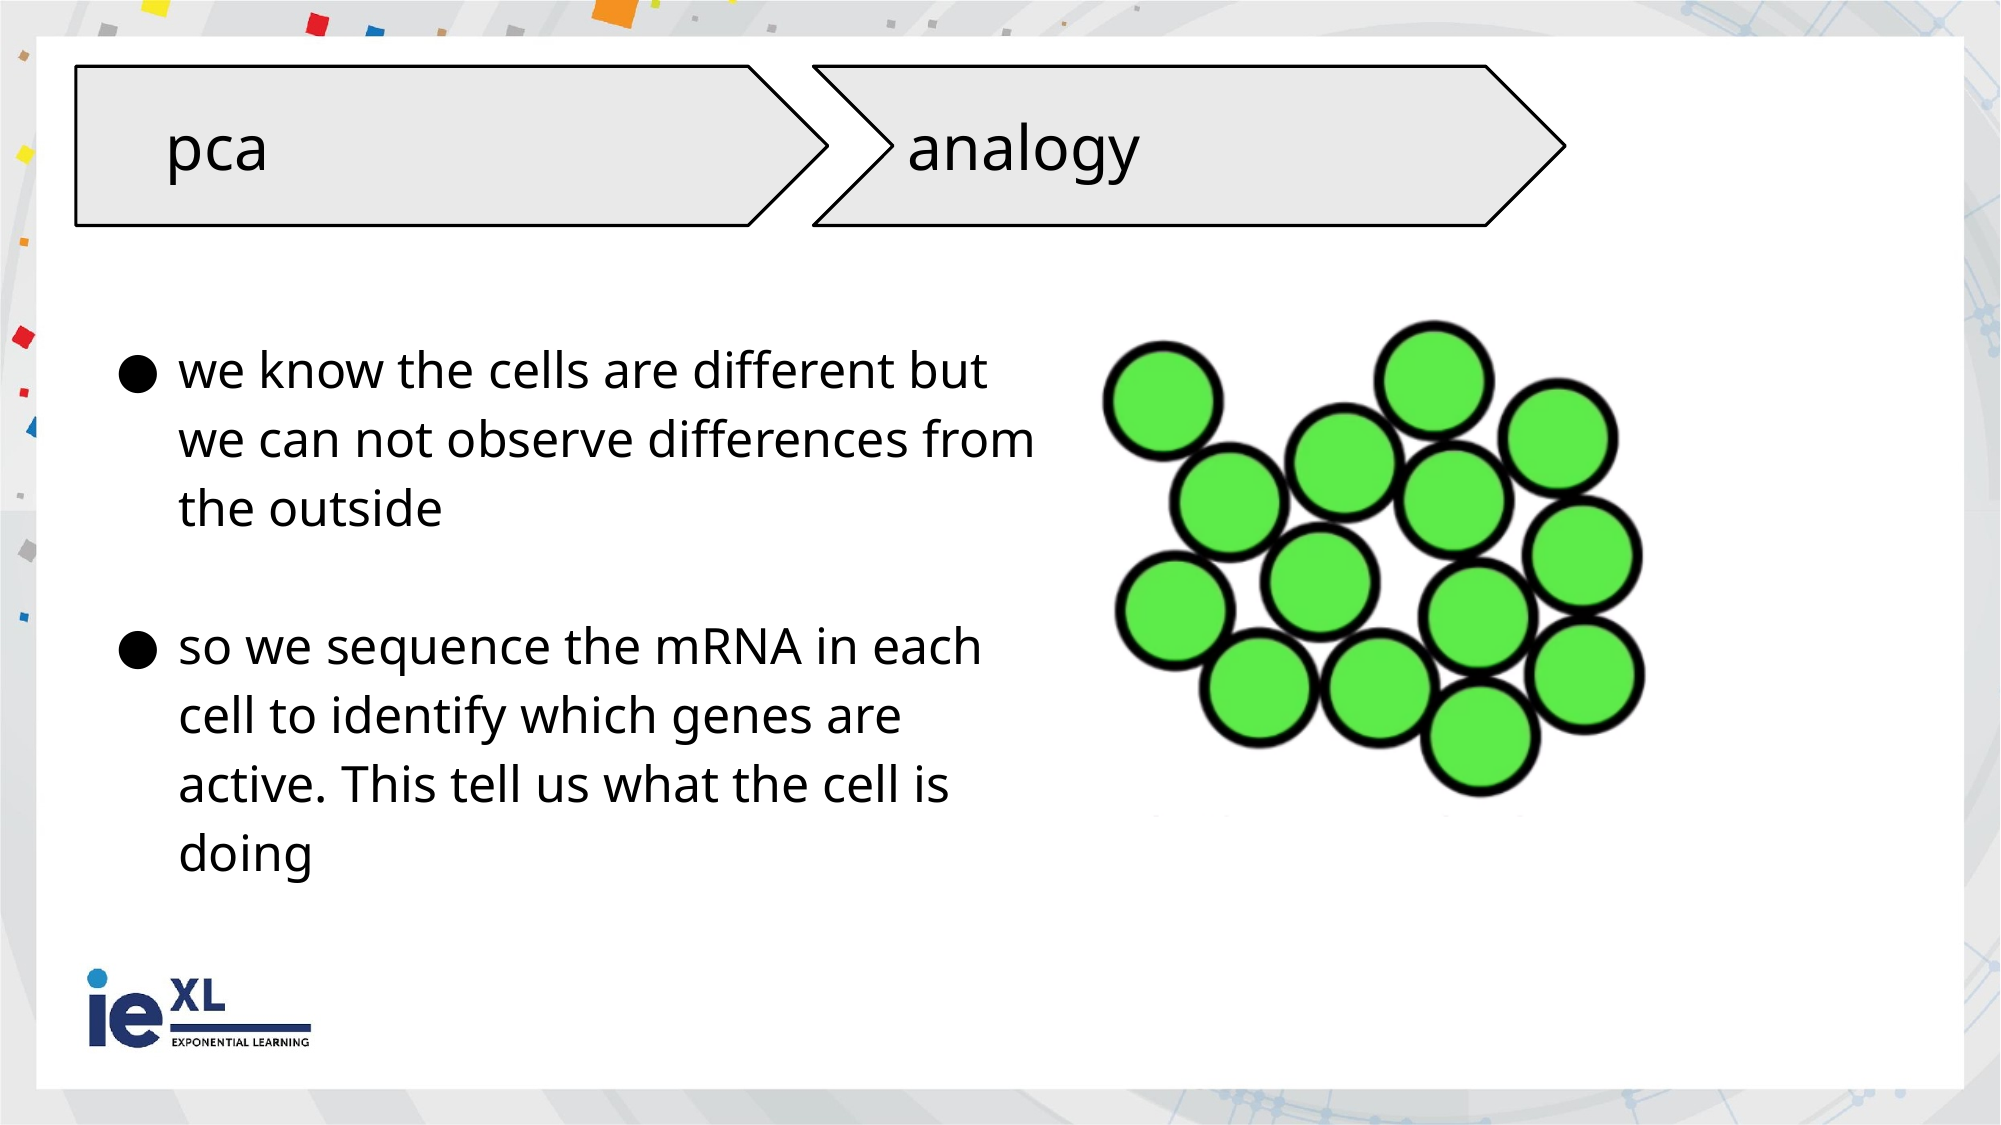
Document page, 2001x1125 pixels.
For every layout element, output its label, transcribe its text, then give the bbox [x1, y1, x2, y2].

text_box we know the cells are different but we can not observe differences from the outside so we sequence the mRNA in each cell to identify which genes are active. This tell us what the cell is doing [88, 269, 1073, 1065]
text_box analogy [813, 66, 1566, 226]
text_box pca [75, 66, 828, 226]
picture [0, 0, 2001, 1125]
